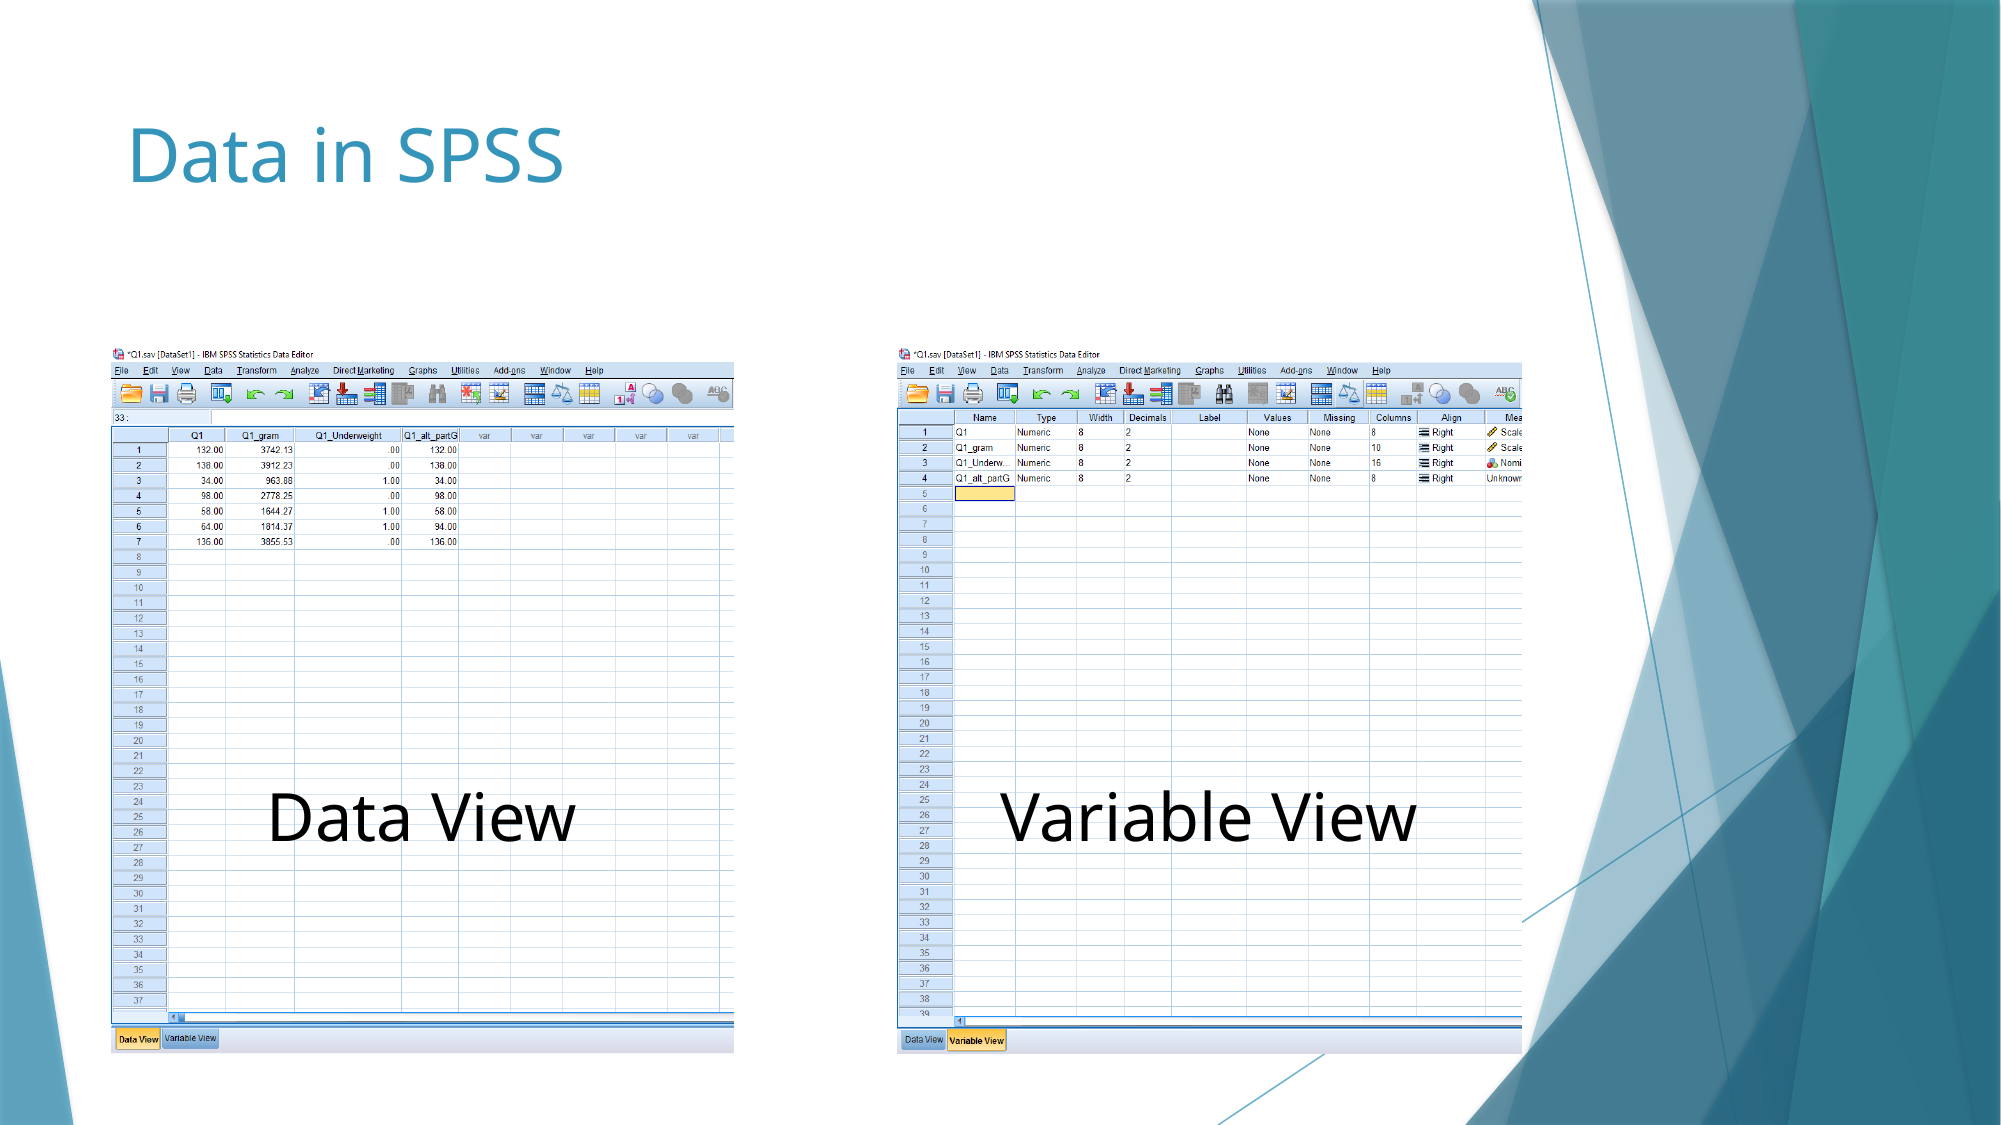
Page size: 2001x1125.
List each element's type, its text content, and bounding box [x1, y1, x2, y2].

title Data in SPSS [111, 99, 1522, 317]
picture [110, 345, 734, 1055]
picture [896, 345, 1522, 1055]
